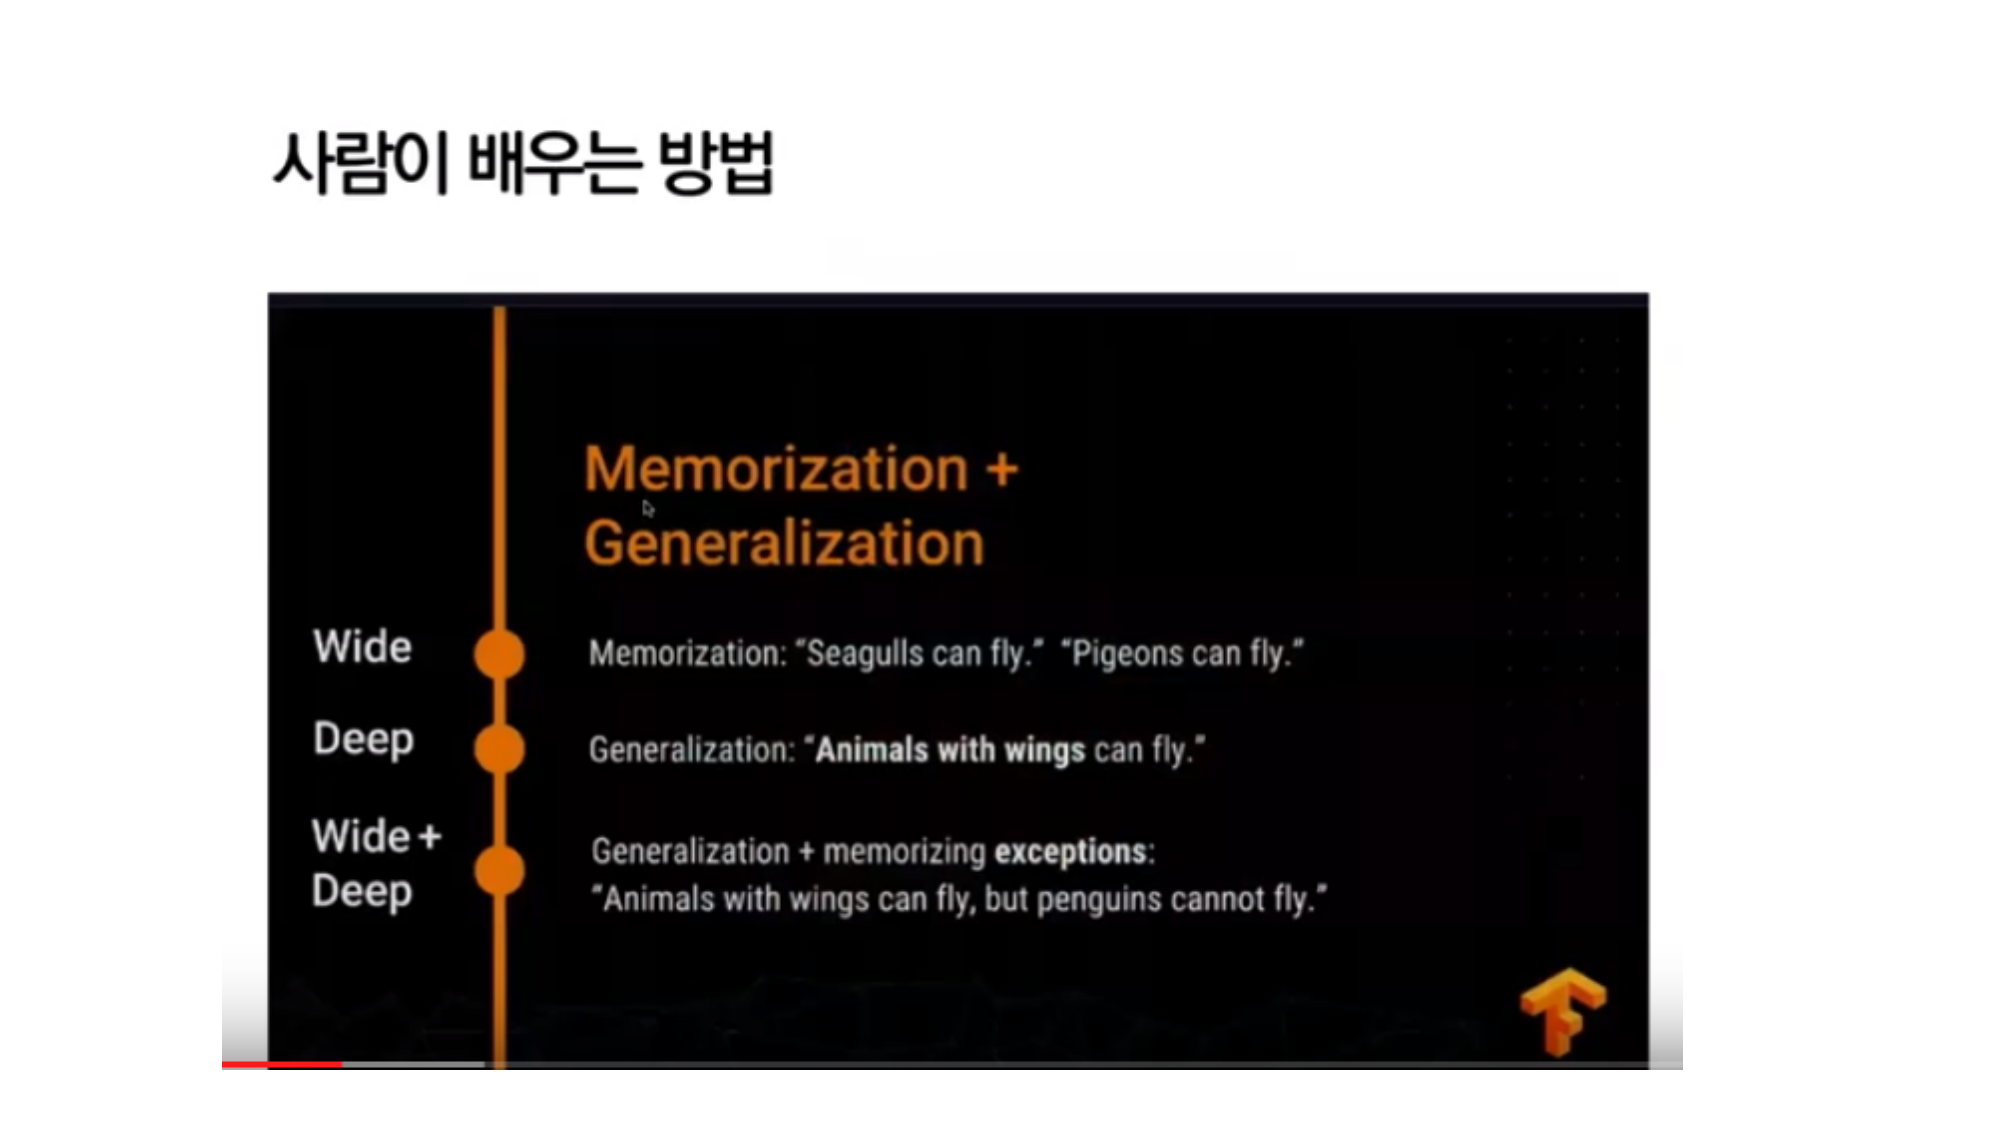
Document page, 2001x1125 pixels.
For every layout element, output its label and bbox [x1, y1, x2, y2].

list [222, 109, 1683, 1070]
